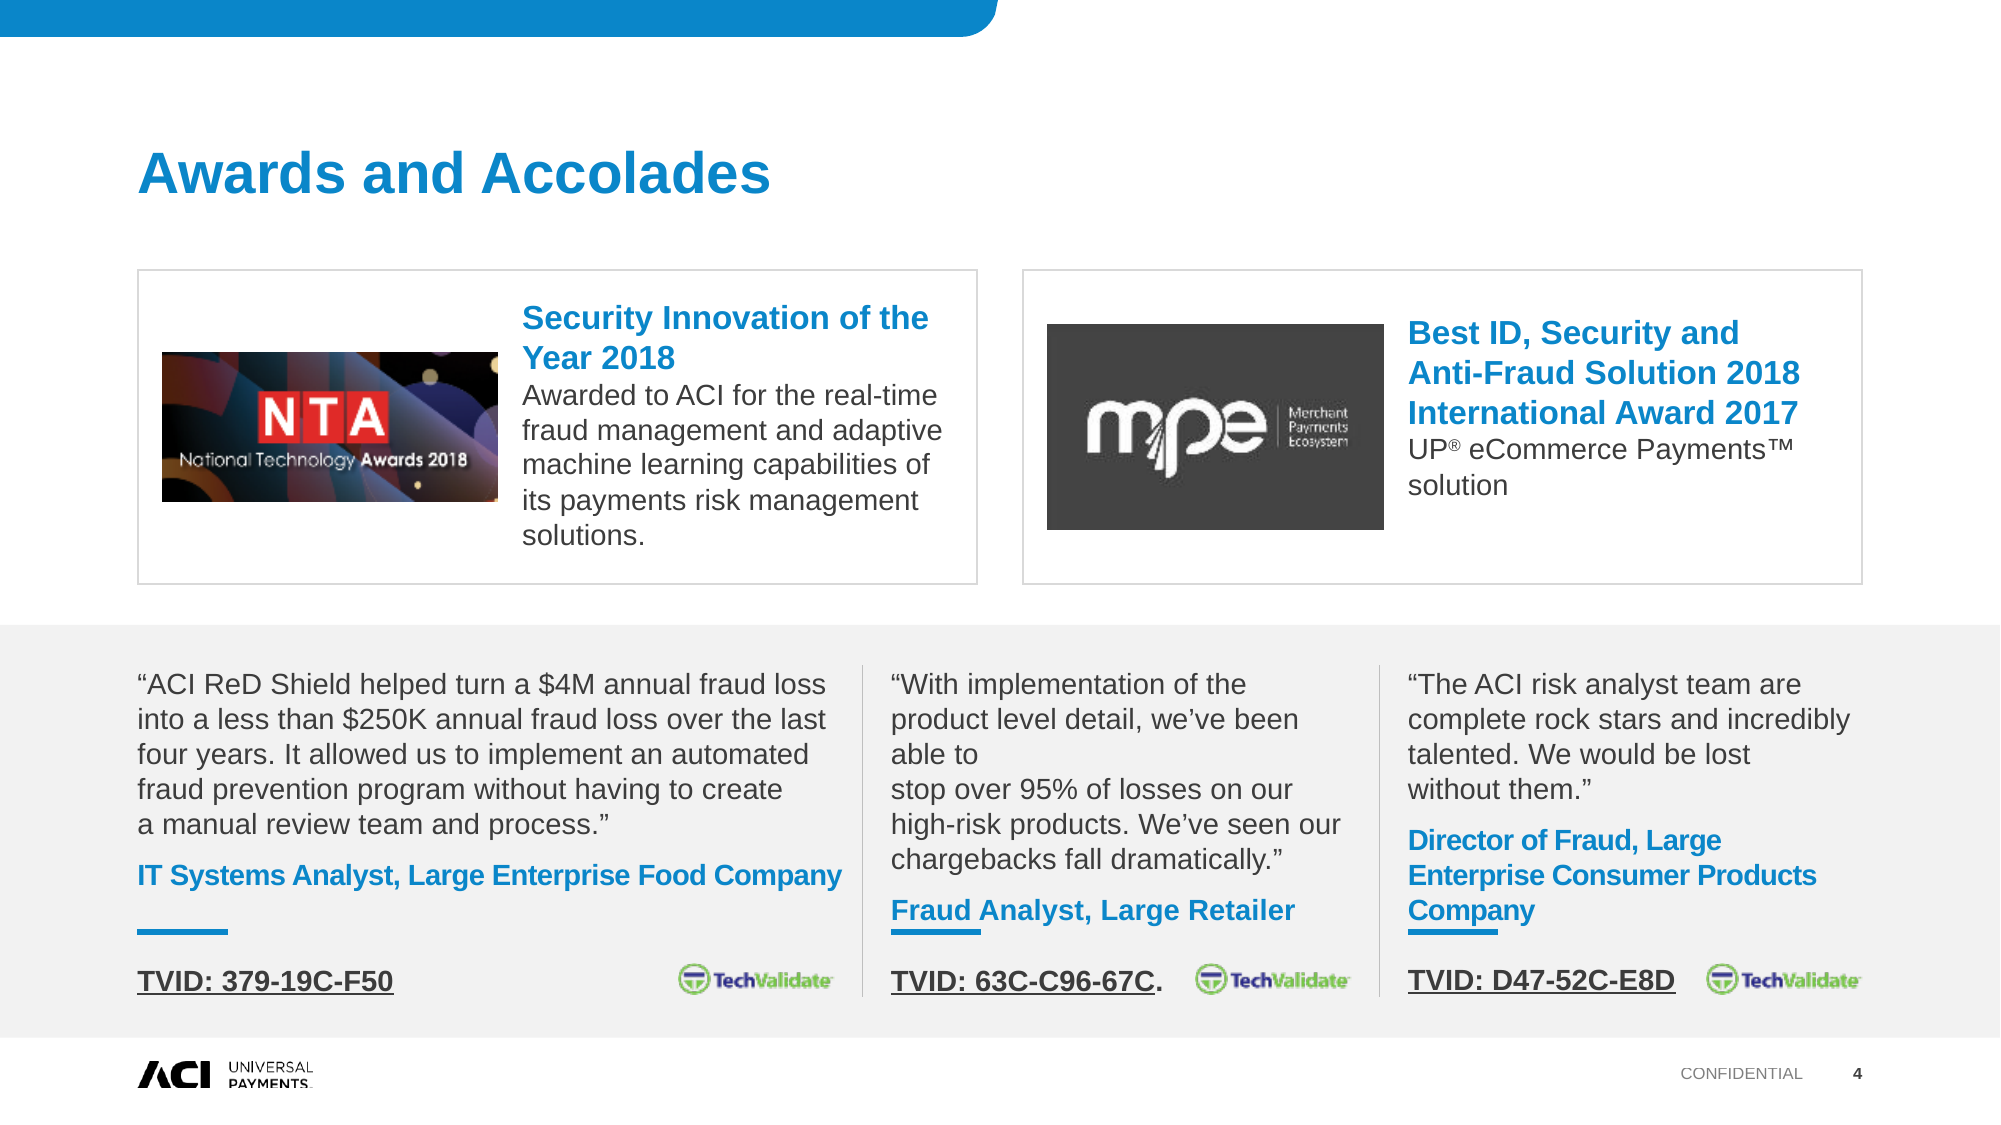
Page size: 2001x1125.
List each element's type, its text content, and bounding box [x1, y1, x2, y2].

text_box TVID: 379-19C-F50 [137, 961, 423, 997]
picture [1706, 963, 1863, 996]
picture [1047, 324, 1384, 530]
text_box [137, 269, 977, 585]
text_box “ACI ReD Shield helped turn a $4M annual fraud loss into a less than $250K annual fraud loss over the last four years. It allowed us to implement an automated fraud prevention program without having to create a manual review team and process.” IT Systems Analyst, Large Enterprise Food Company [137, 665, 849, 899]
text_box TVID: D47-52C-E8D [1407, 961, 1693, 997]
text_box [1022, 269, 1863, 585]
picture [678, 963, 835, 996]
text_box Best ID, Security and Anti-Fraud Solution 2018 International Award 2017 UP® eCommerce Payments™ solution [1407, 311, 1838, 543]
text_box “The ACI risk analyst team are complete rock stars and incredibly talented. We would be lost without them.” Director of Fraud, Large Enterprise Consumer Products Company [1407, 665, 1863, 934]
footer Confidential [716, 1058, 1804, 1088]
picture [1195, 963, 1352, 996]
slide_number 4 [1804, 1058, 1863, 1088]
title Awards and Accolades [137, 118, 1863, 207]
text_box [0, 624, 2000, 1039]
text_box TVID: 63C-C96-67C. [890, 962, 1176, 998]
text_box “With implementation of the product level detail, we’ve been able to stop over 95% of losses on our high-risk products. We’ve seen our chargebacks fall dramatically.” Fraud Analyst, Large Retailer [890, 665, 1352, 934]
